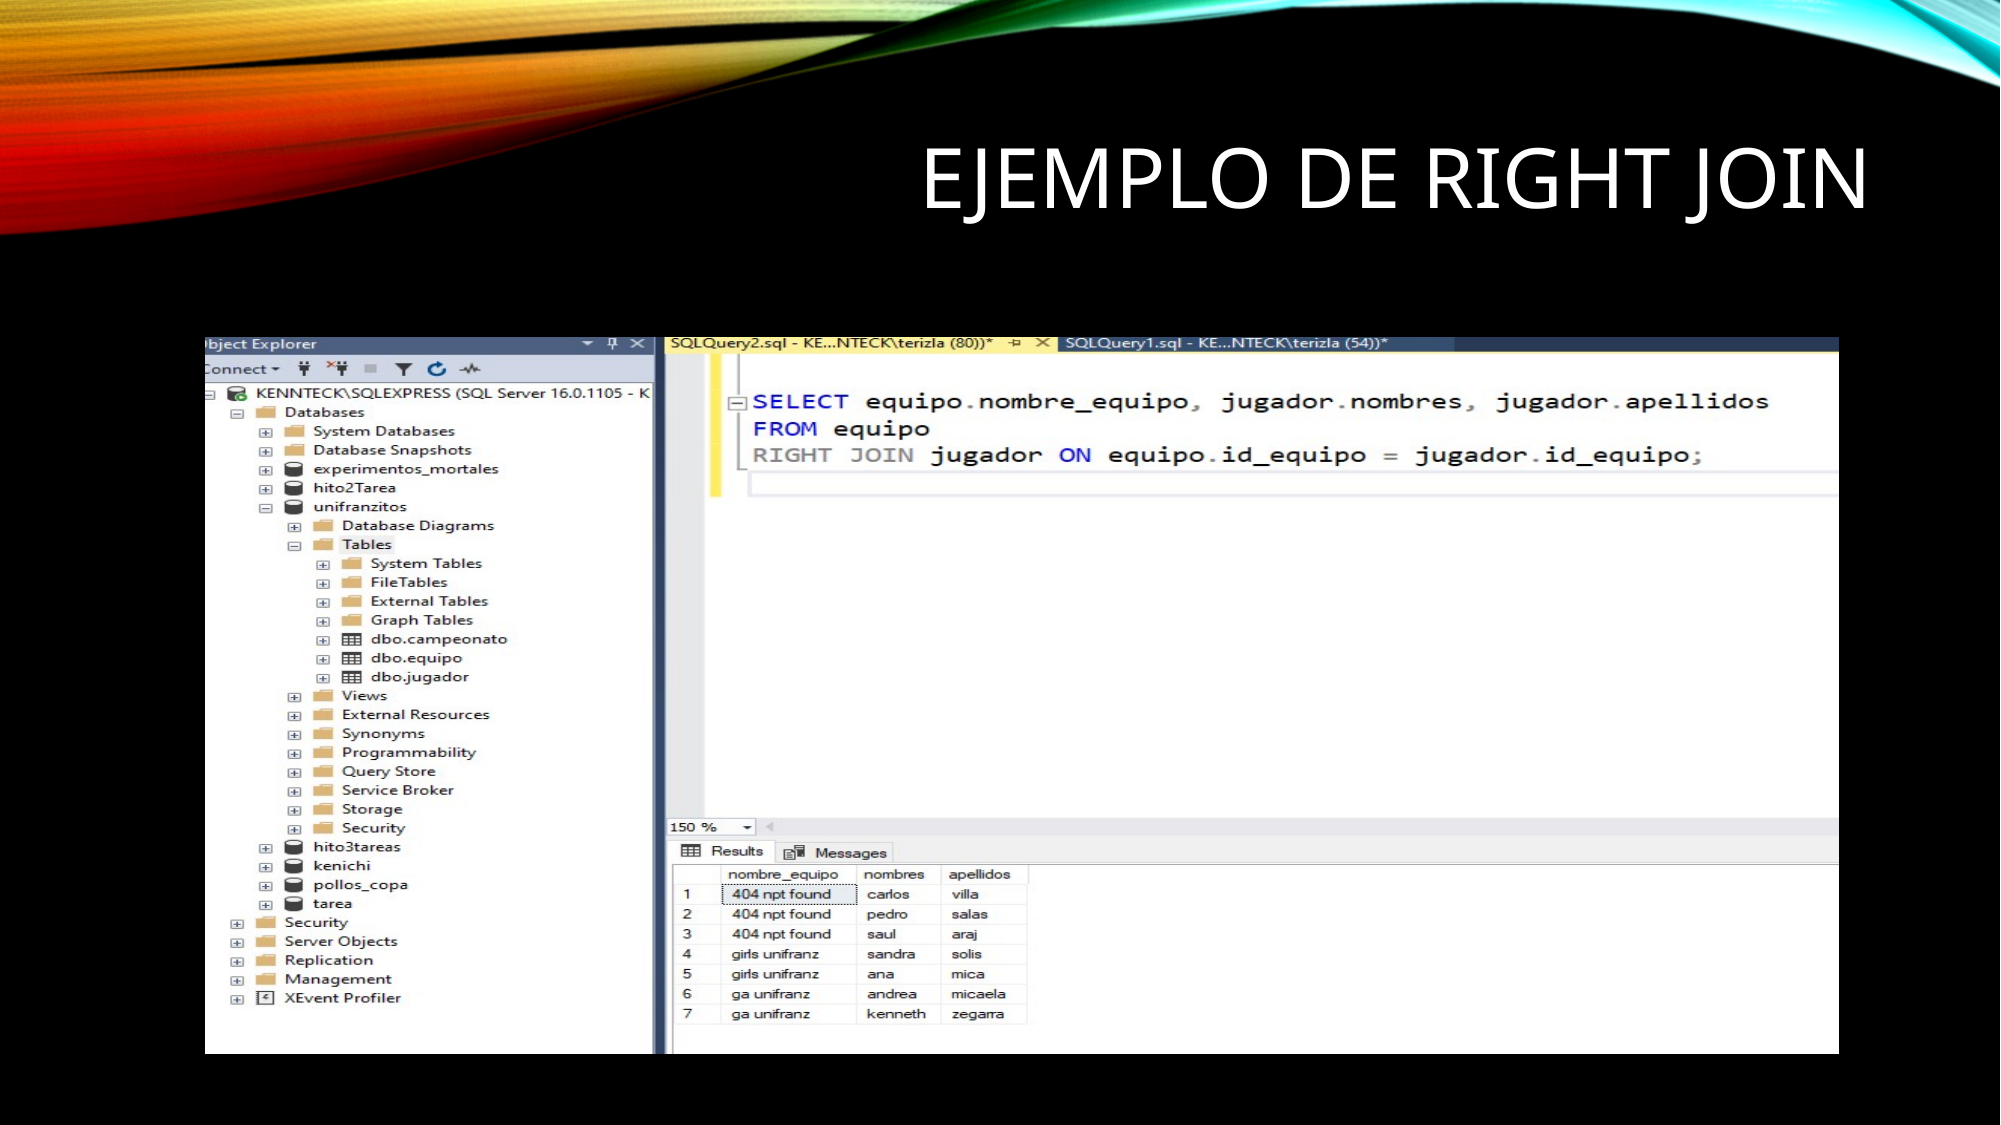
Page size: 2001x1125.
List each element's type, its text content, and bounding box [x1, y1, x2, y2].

title Ejemplo de right join [474, 125, 1888, 338]
picture [0, 0, 2000, 237]
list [204, 337, 1839, 1054]
